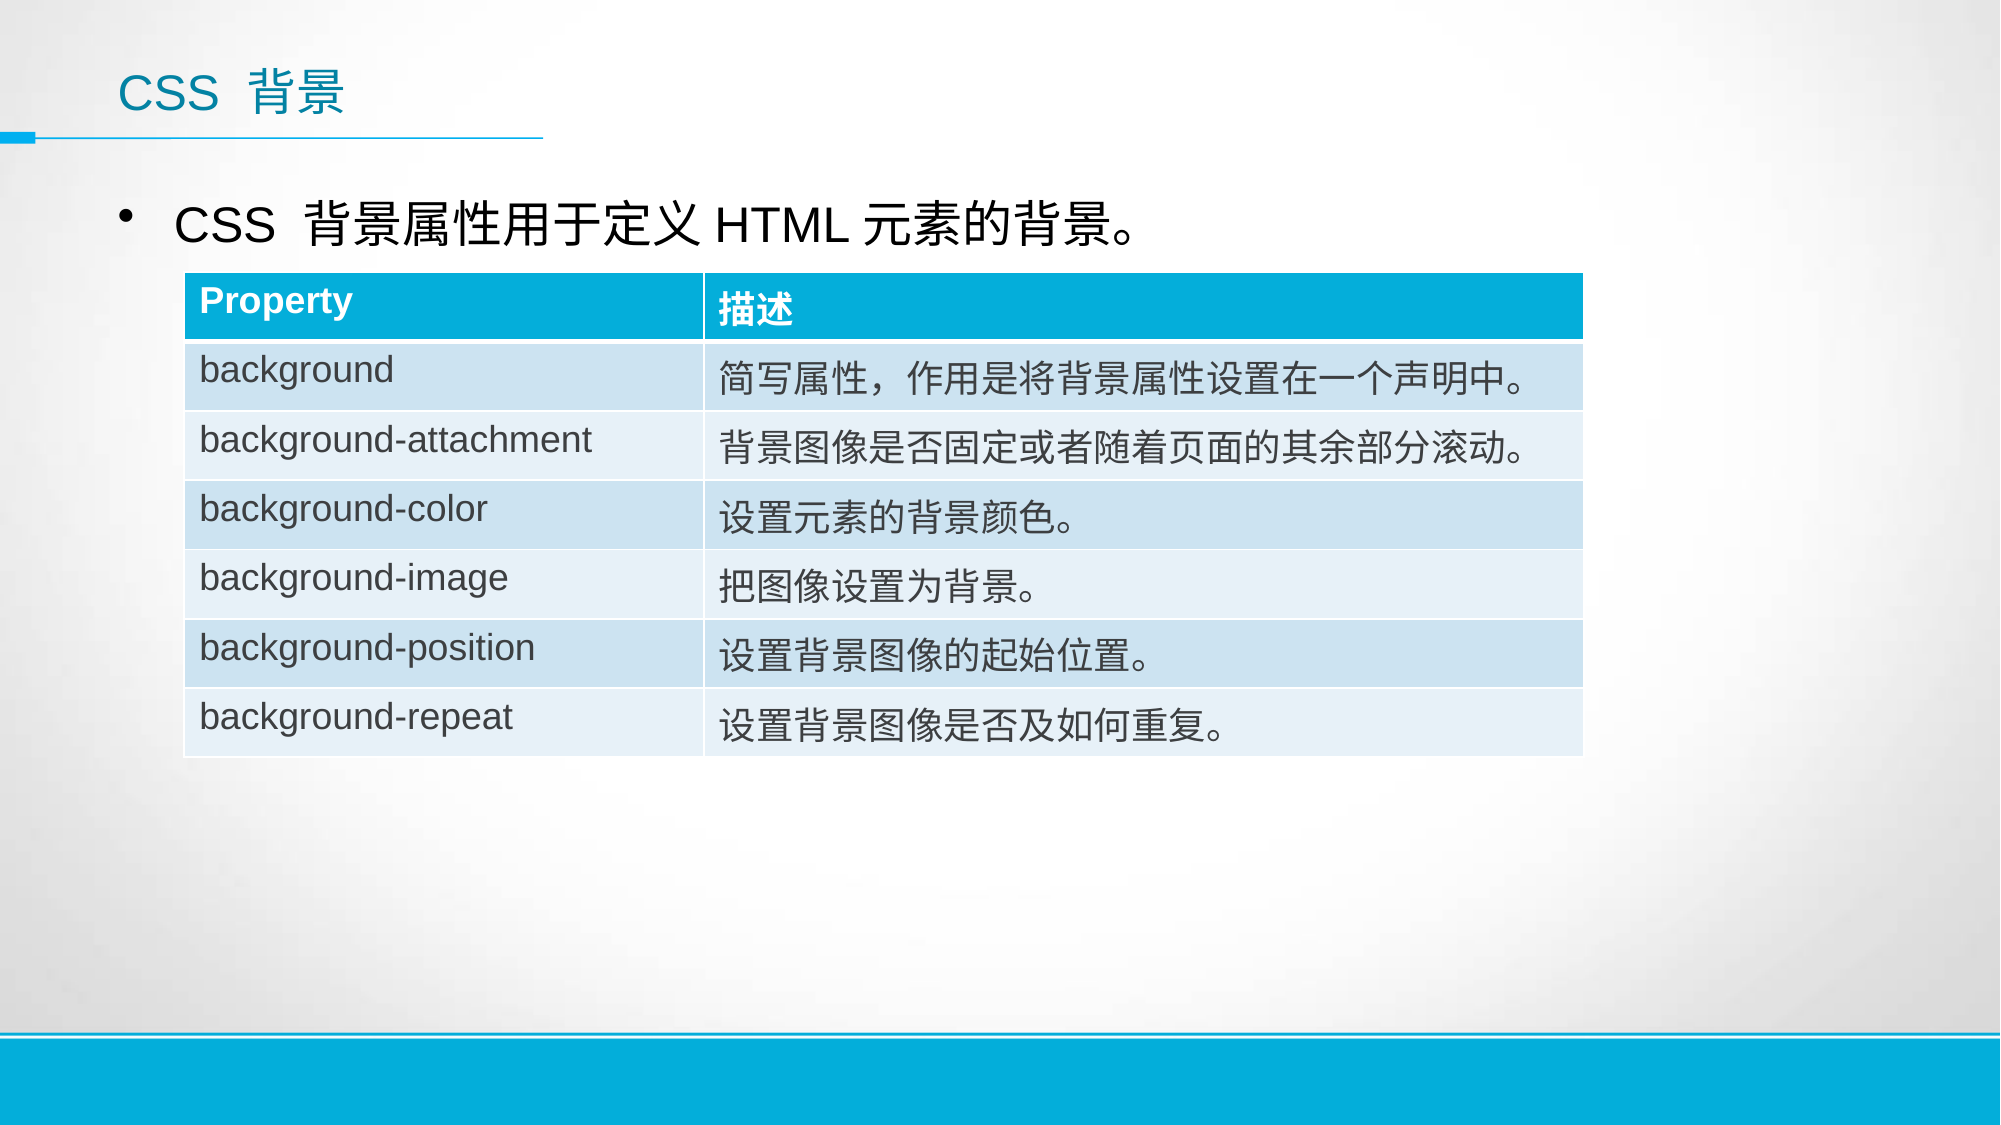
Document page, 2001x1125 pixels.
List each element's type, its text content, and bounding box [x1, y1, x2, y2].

table_cell background [185, 344, 703, 410]
table_header Property [185, 273, 703, 339]
table_header 描述 [705, 273, 1583, 339]
text_box CSS 背景属性用于定义HTML元素的背景。 [102, 184, 1903, 988]
text_box CSS 背景 [102, 42, 1903, 138]
table_cell 简写属性，作用是将背景属性设置在一个声明中。 [705, 344, 1583, 410]
table_cell 把图像设置为背景。 [705, 550, 1583, 618]
table_cell 设置背景图像的起始位置。 [705, 620, 1583, 687]
table_cell 设置元素的背景颜色。 [705, 481, 1583, 549]
table_cell background-repeat [185, 689, 703, 756]
table_cell 背景图像是否固定或者随着页面的其余部分滚动。 [705, 412, 1583, 479]
table_cell background-position [185, 620, 703, 687]
picture [0, 0, 2000, 1032]
table_cell background-image [185, 550, 703, 618]
table_cell 设置背景图像是否及如何重复。 [705, 689, 1583, 756]
table_cell background-color [185, 481, 703, 549]
table_cell background-attachment [185, 412, 703, 479]
